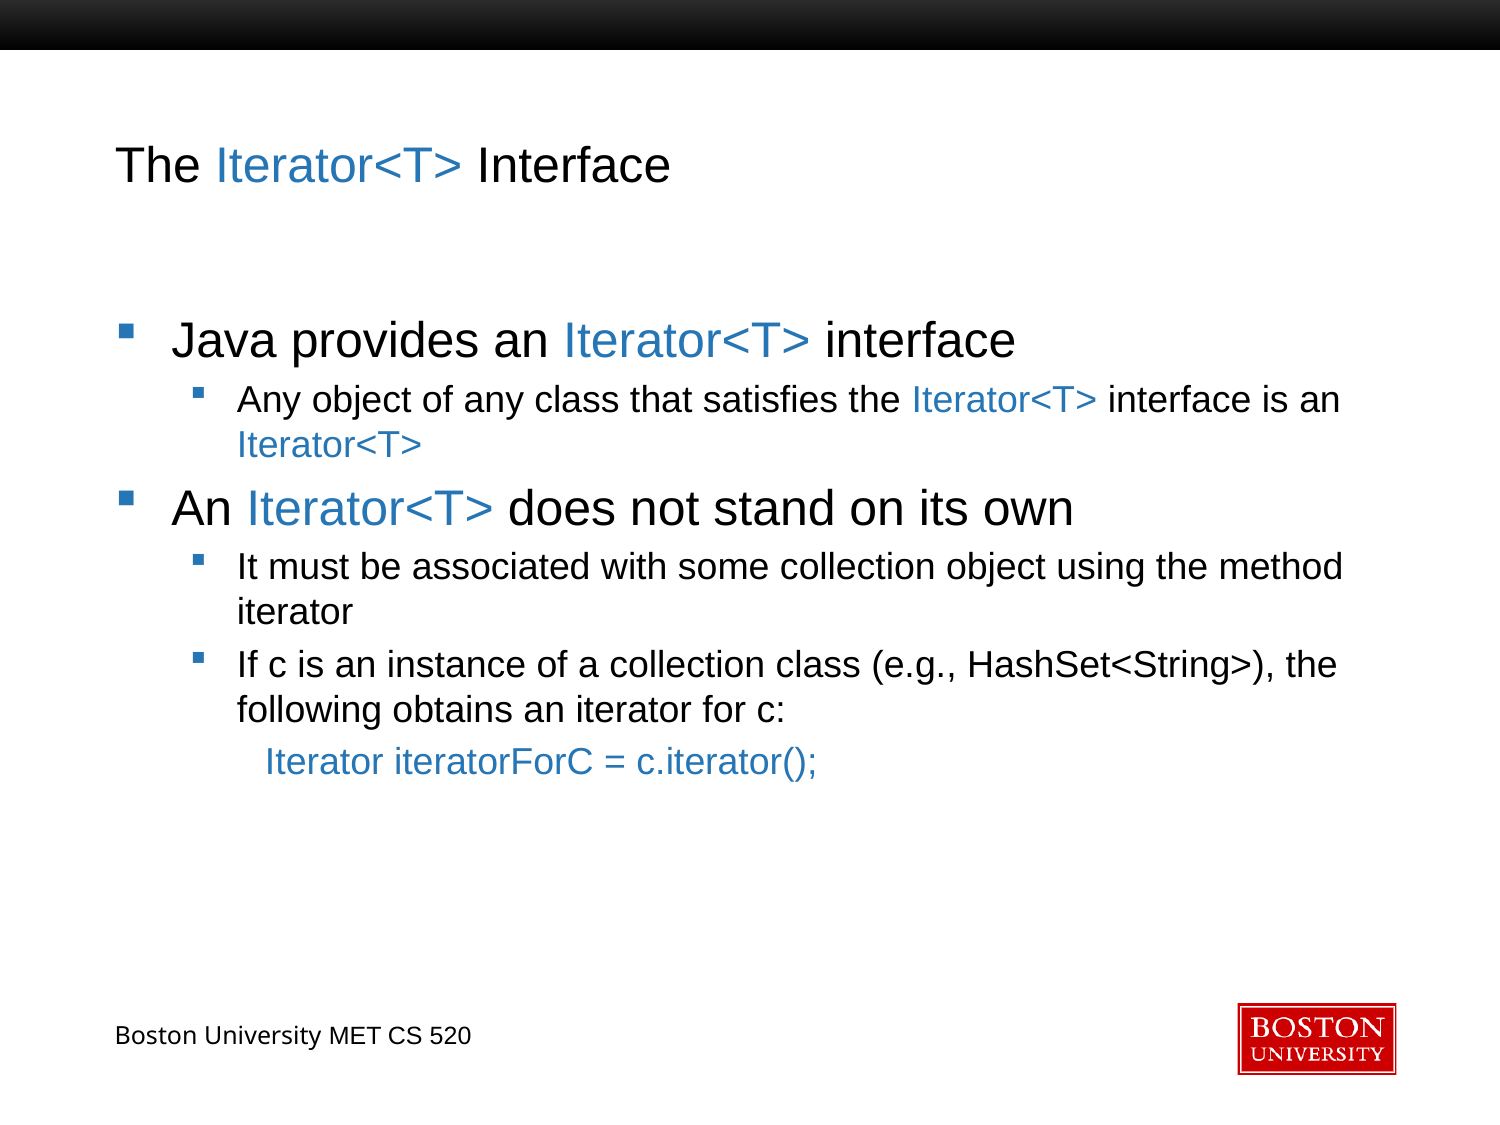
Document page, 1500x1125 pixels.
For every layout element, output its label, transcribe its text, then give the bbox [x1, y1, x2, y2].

title The Iterator<T> Interface [99, 125, 1400, 238]
list Java provides an Iterator<T> interface Any object of any class that satisfies the Iterator<T> interface is an Iterator<T> An Iterator<T> does not stand on its own It must be associated with some collection object using the method iterator If c is an instance of a collection class (e.g., HashSet<String>), the following obtains an iterator for c: Iterator iteratorForC = c.iterator(); [99, 299, 1400, 938]
